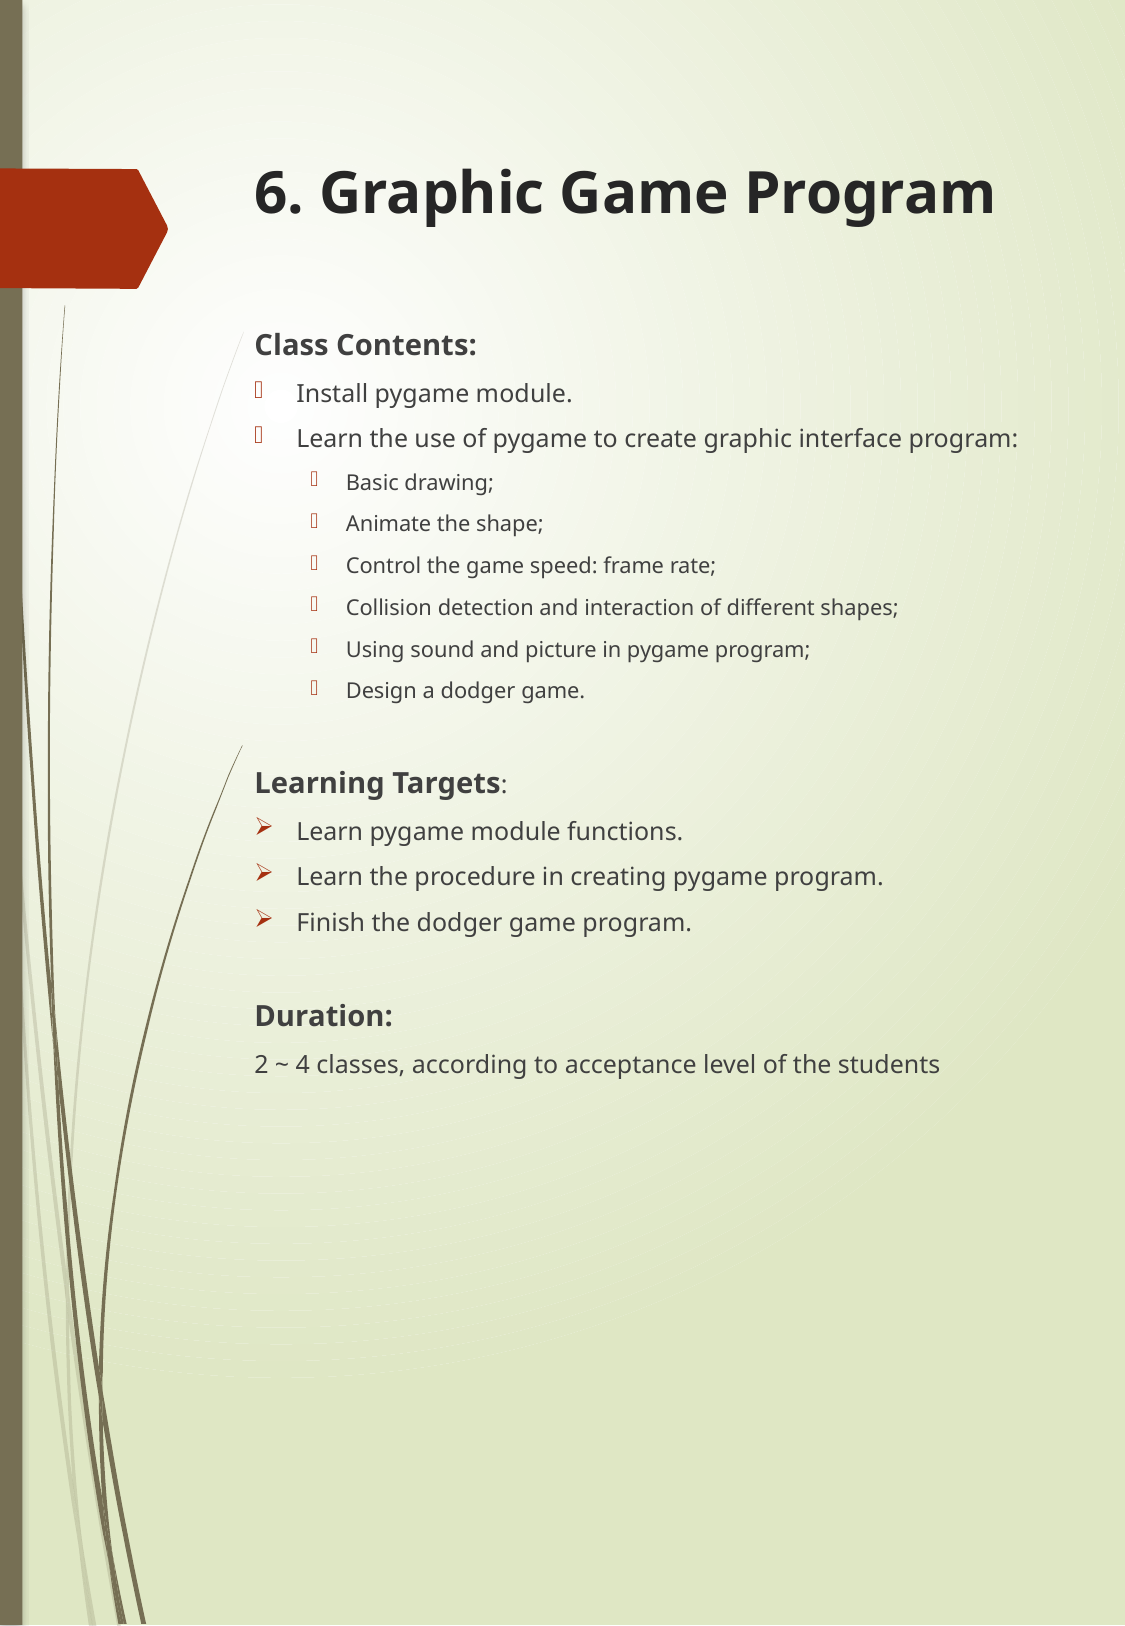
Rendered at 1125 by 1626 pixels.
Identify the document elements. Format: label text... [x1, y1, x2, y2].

title 6. Graphic Game Program [239, 147, 1050, 282]
list Class Contents: Install pygame module. Learn the use of pygame to create graphic interface program: Basic drawing; Animate the shape; Control the game speed: frame rate; Collision detection and interaction of different shapes; Using sound and picture in pygame program; Design a dodger game. Learning Targets: Learn pygame module functions. Learn the procedure in creating pygame program. Finish the dodger game program. Duration: 2 ~ 4 classes, according to acceptance level of the students [239, 319, 1073, 1503]
